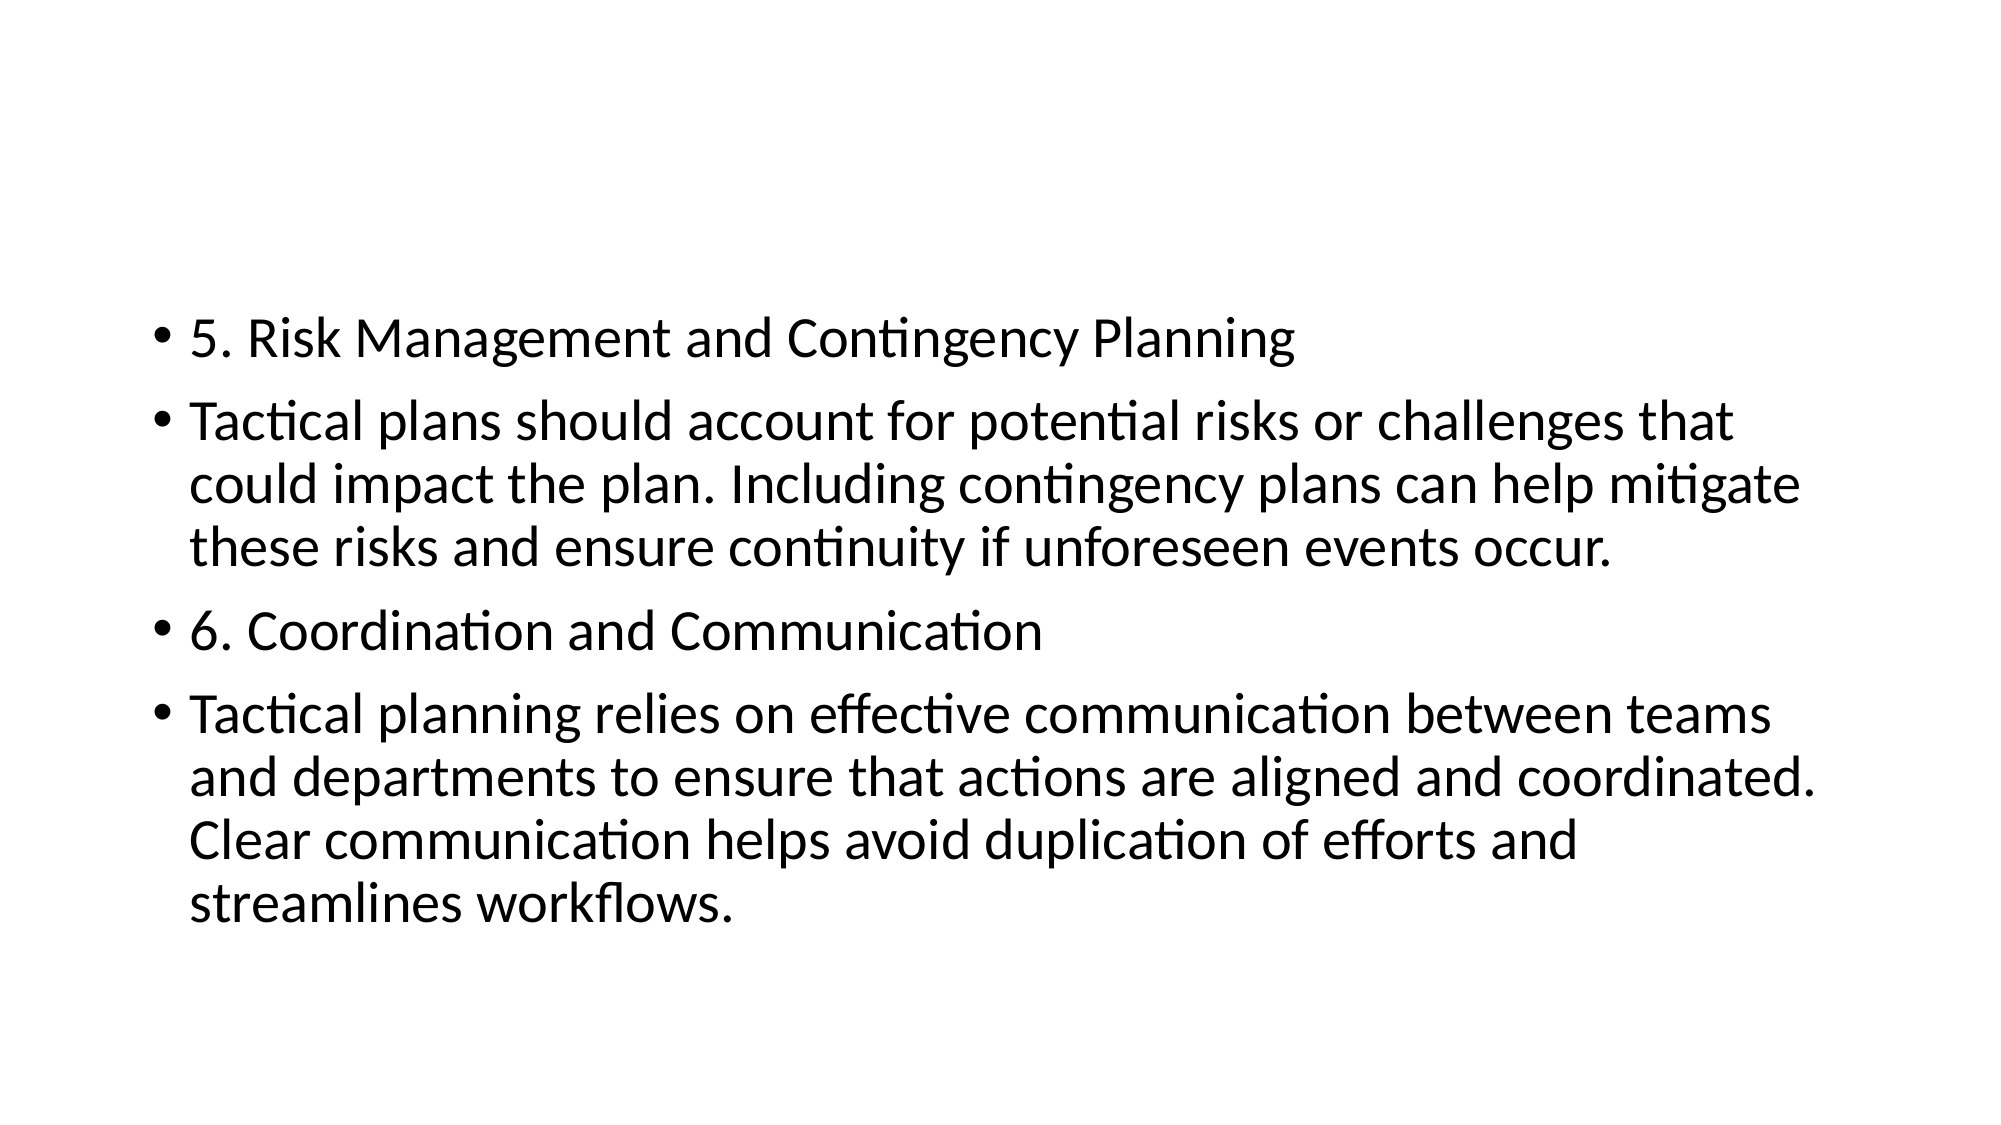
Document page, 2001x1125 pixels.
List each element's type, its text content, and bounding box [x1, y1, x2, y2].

list 5. Risk Management and Contingency Planning Tactical plans should account for potential risks or challenges that could impact the plan. Including contingency plans can help mitigate these risks and ensure continuity if unforeseen events occur. 6. Coordination and Communication Tactical planning relies on effective communication between teams and departments to ensure that actions are aligned and coordinated. Clear communication helps avoid duplication of efforts and streamlines workflows. [137, 299, 1863, 1014]
